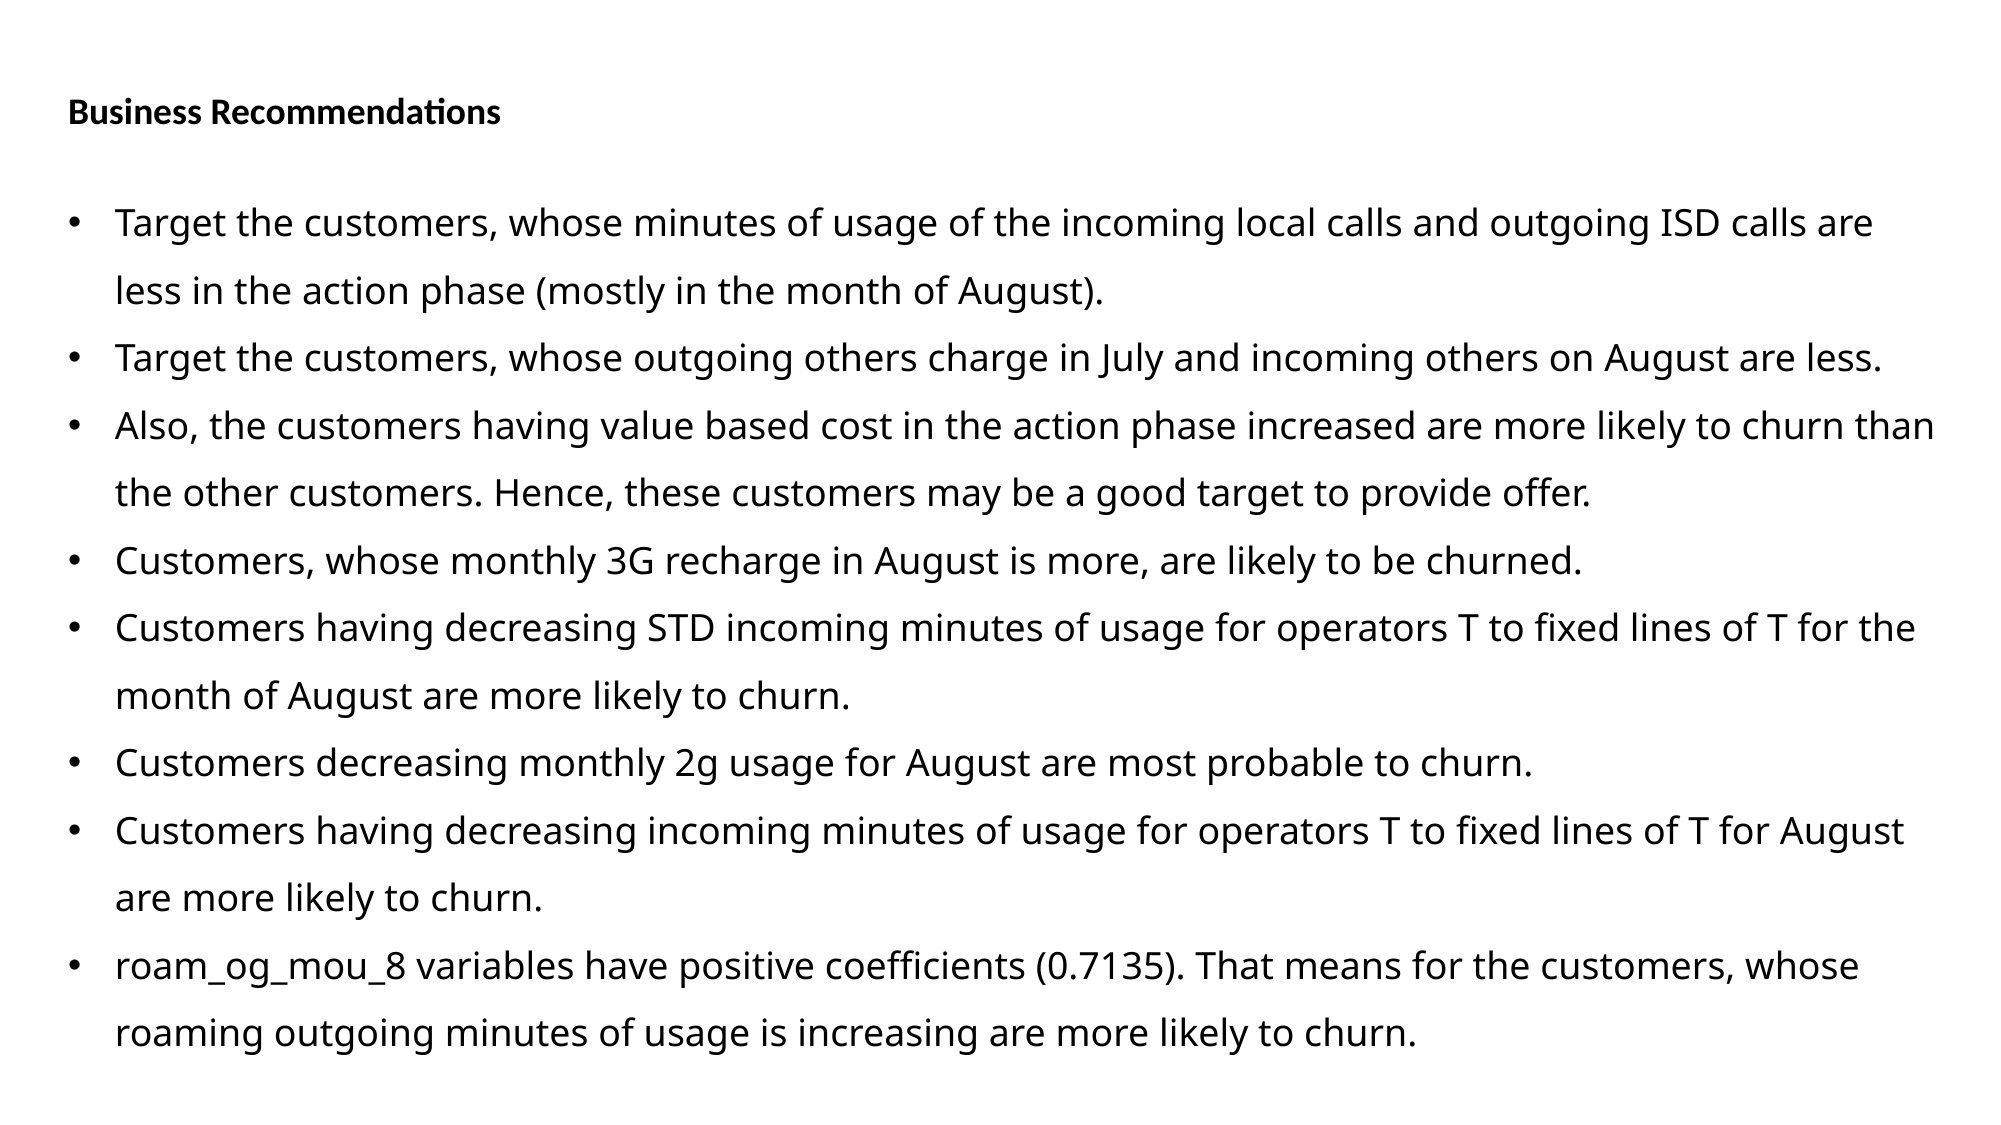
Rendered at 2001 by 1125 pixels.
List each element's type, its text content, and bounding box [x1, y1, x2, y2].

text_box Business Recommendations Target the customers, whose minutes of usage of the incoming local calls and outgoing ISD calls are less in the action phase (mostly in the month of August). Target the customers, whose outgoing others charge in July and incoming others on August are less. Also, the customers having value based cost in the action phase increased are more likely to churn than the other customers. Hence, these customers may be a good target to provide offer. Customers, whose monthly 3G recharge in August is more, are likely to be churned. Customers having decreasing STD incoming minutes of usage for operators T to fixed lines of T for the month of August are more likely to churn. Customers decreasing monthly 2g usage for August are most probable to churn. Customers having decreasing incoming minutes of usage for operators T to fixed lines of T for August are more likely to churn. roam_og_mou_8 variables have positive coefficients (0.7135). That means for the customers, whose roaming outgoing minutes of usage is increasing are more likely to churn. [53, 79, 1964, 1107]
